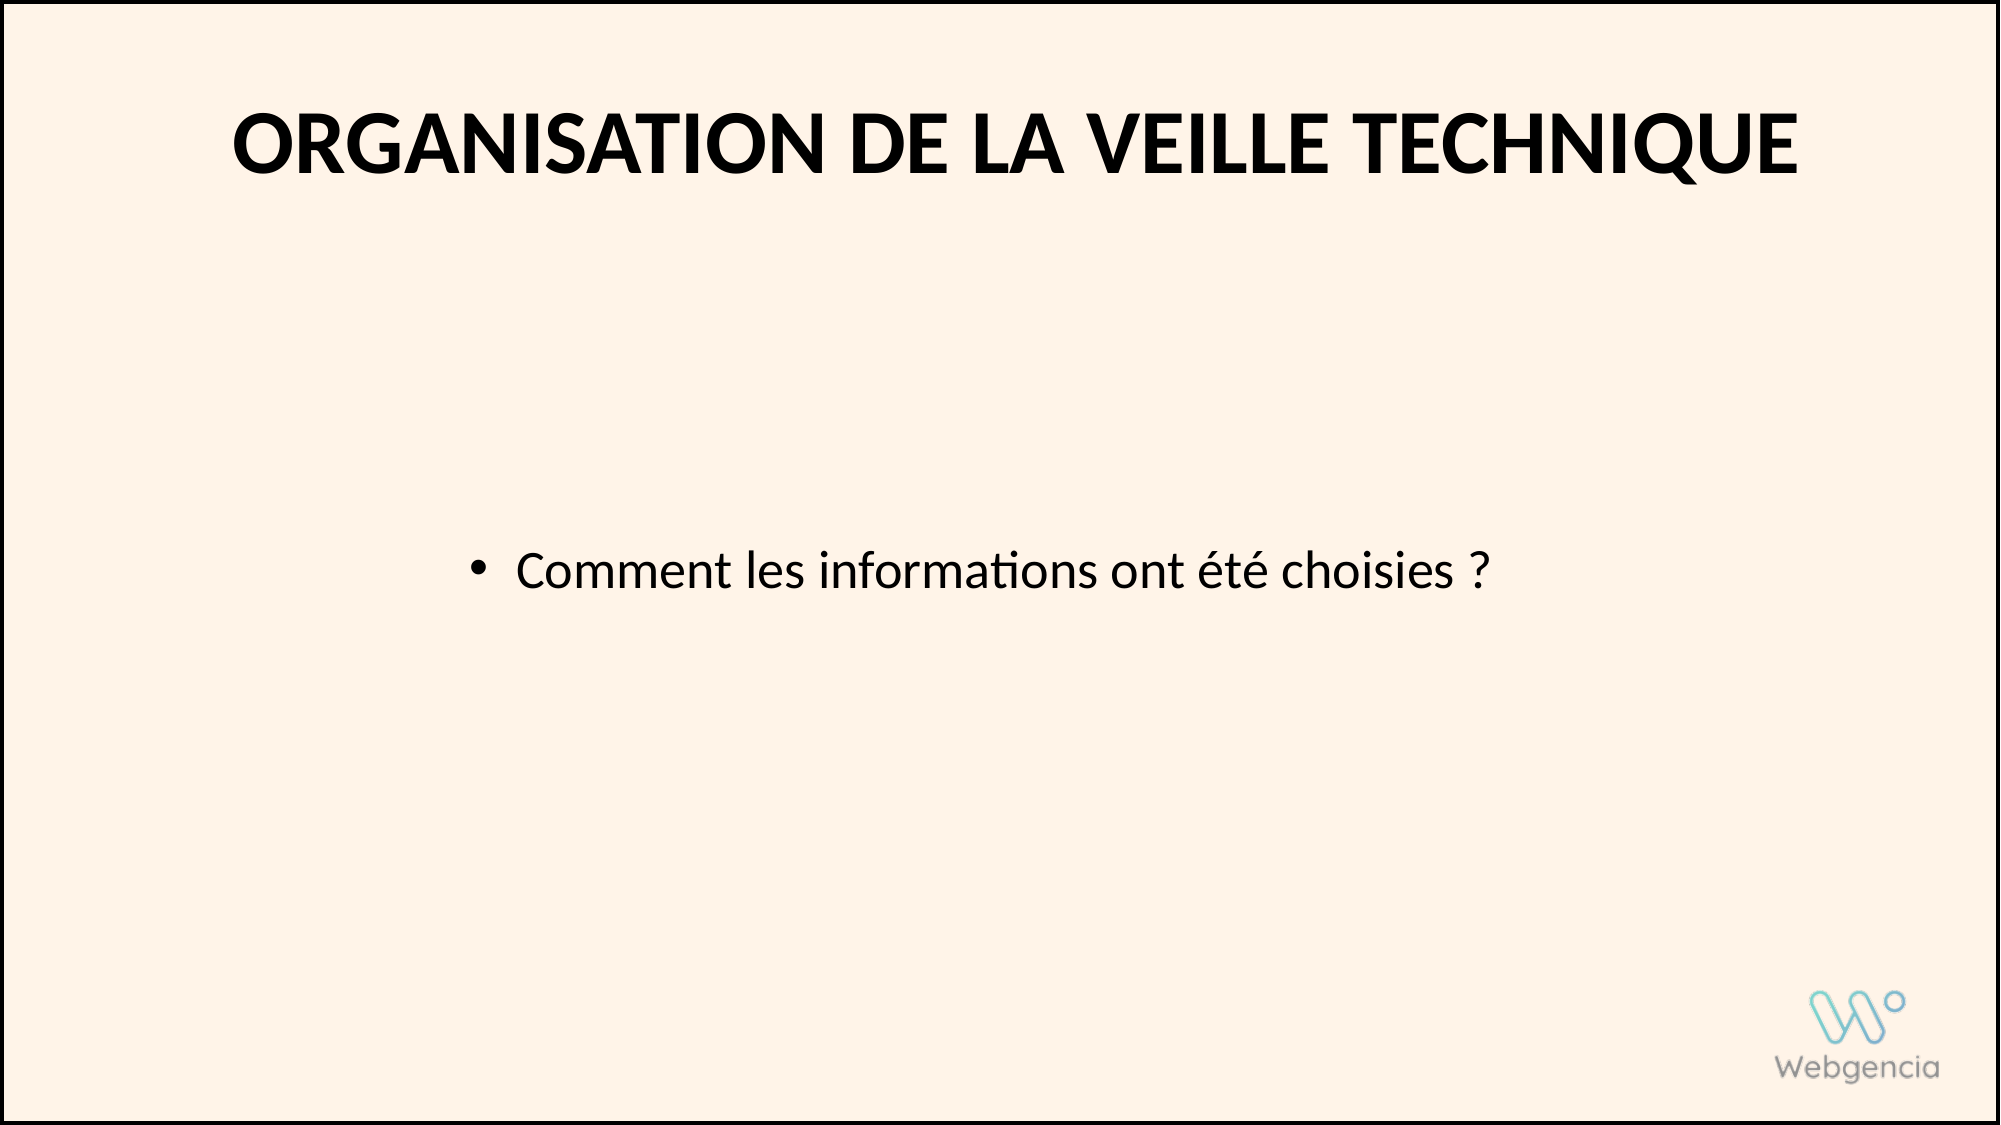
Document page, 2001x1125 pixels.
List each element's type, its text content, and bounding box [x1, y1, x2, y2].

table_header [4, 4, 1996, 1121]
text_box Comment les informations ont été choisies ? [454, 527, 1510, 607]
text_box ORGANISATION DE LA VEILLE TECHNIQUE [218, 74, 1817, 310]
picture [1747, 965, 1964, 1088]
